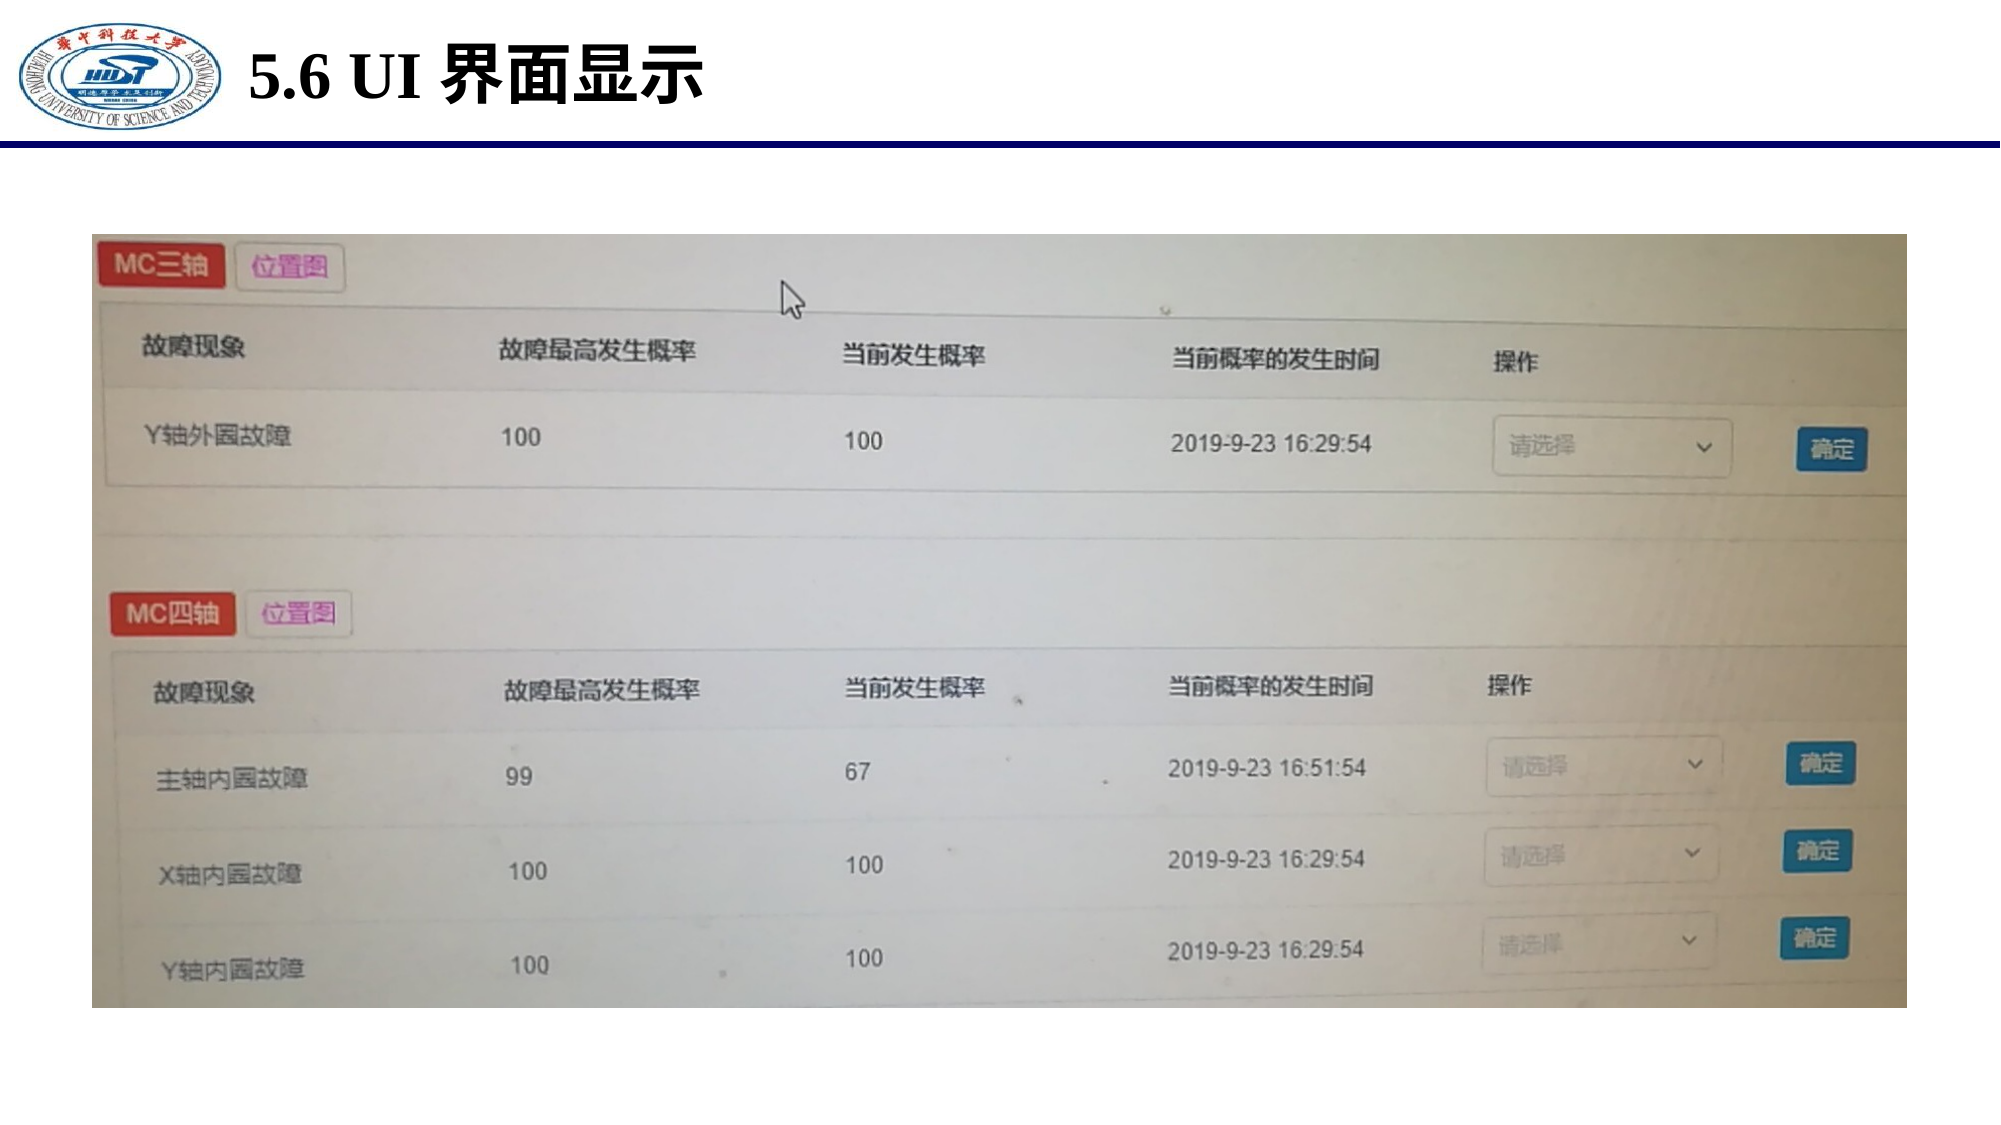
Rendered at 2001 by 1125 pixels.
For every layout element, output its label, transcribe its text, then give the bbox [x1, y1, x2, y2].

title 5.6 UI界面显示 [233, 18, 1984, 125]
picture [16, 20, 224, 133]
picture [92, 234, 1907, 1008]
